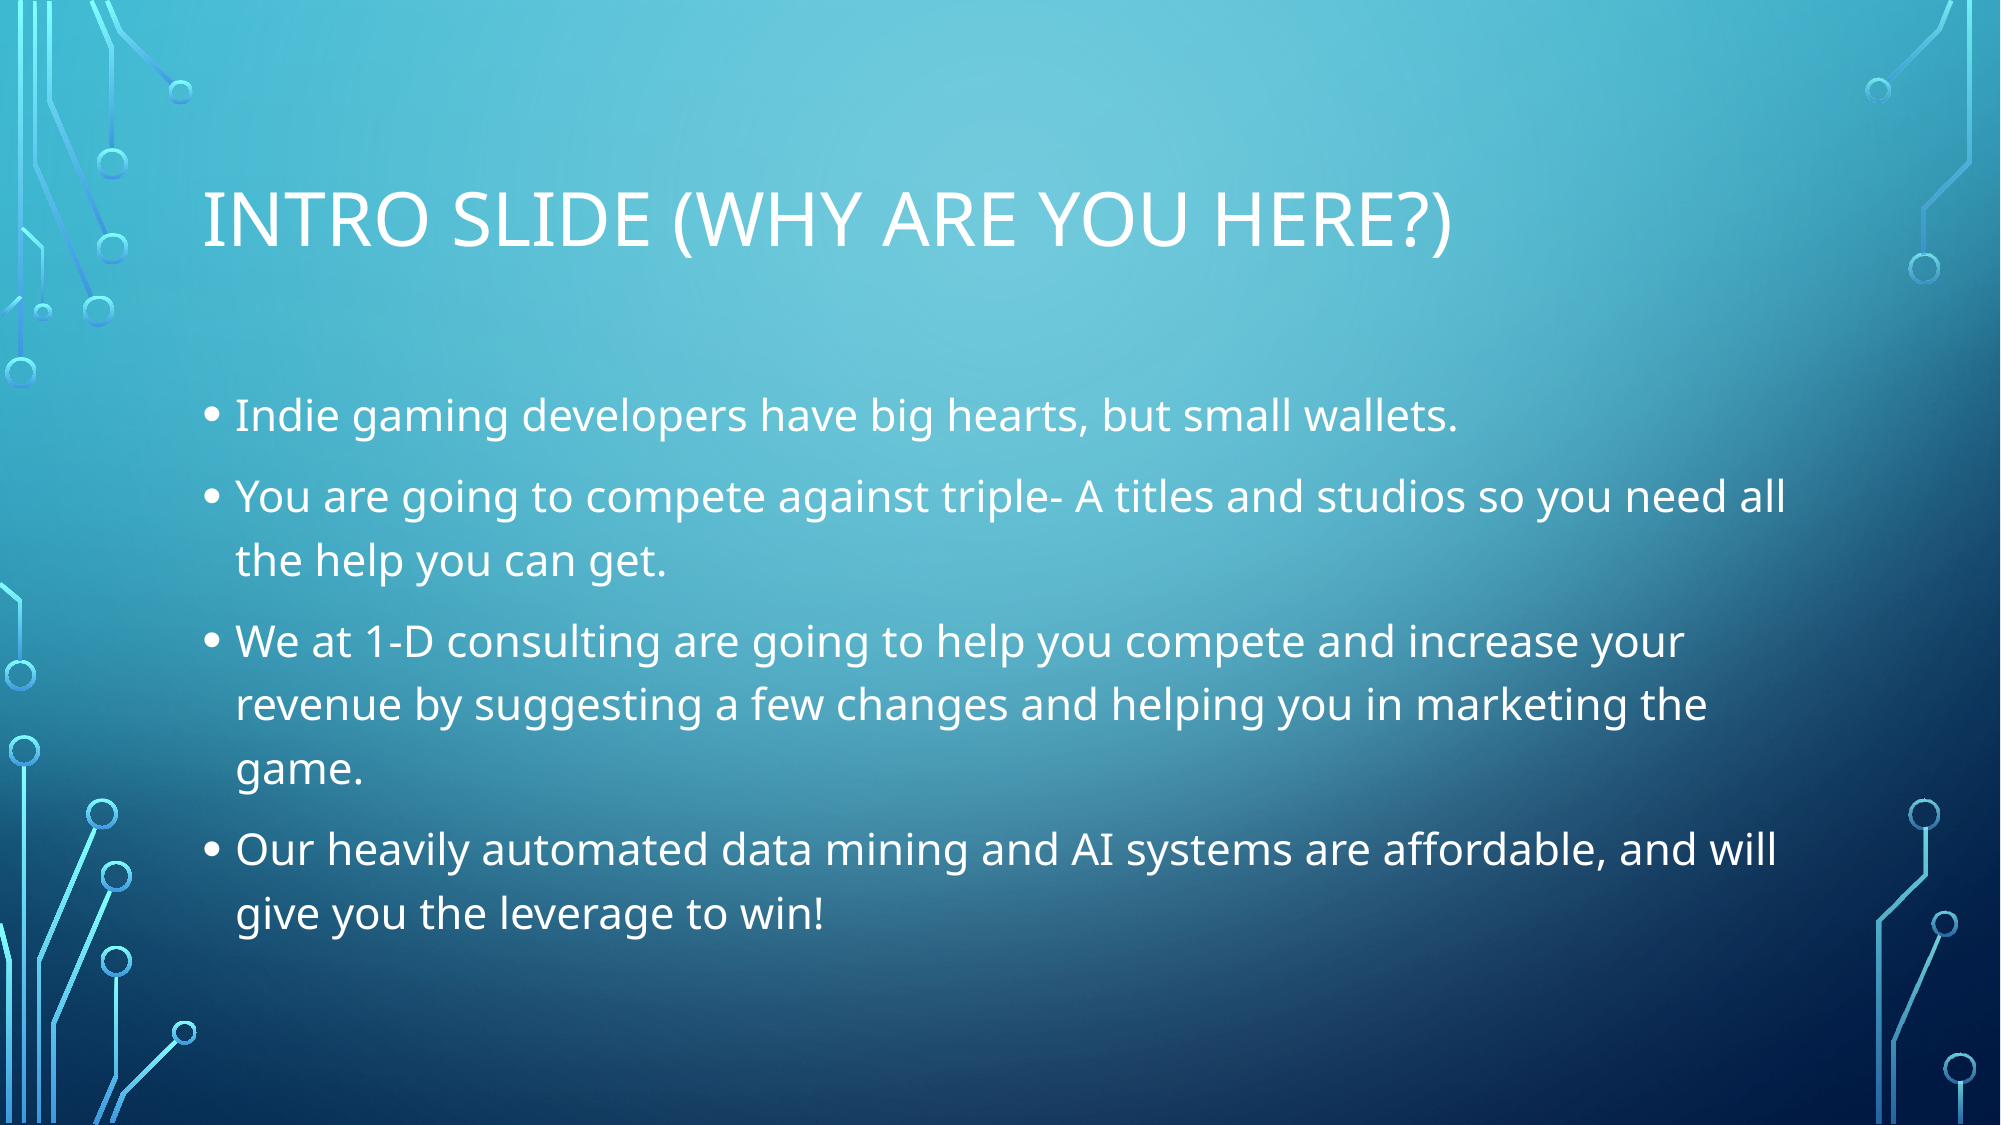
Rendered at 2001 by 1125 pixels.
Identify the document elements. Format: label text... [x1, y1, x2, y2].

title Intro slide (Why are you here?) [187, 101, 1813, 344]
list Indie gaming developers have big hearts, but small wallets. You are going to compete against triple- A titles and studios so you need all the help you can get. We at 1-D consulting are going to help you compete and increase your revenue by suggesting a few changes and helping you in marketing the game. Our heavily automated data mining and AI systems are affordable, and will give you the leverage to win! [187, 369, 1813, 950]
